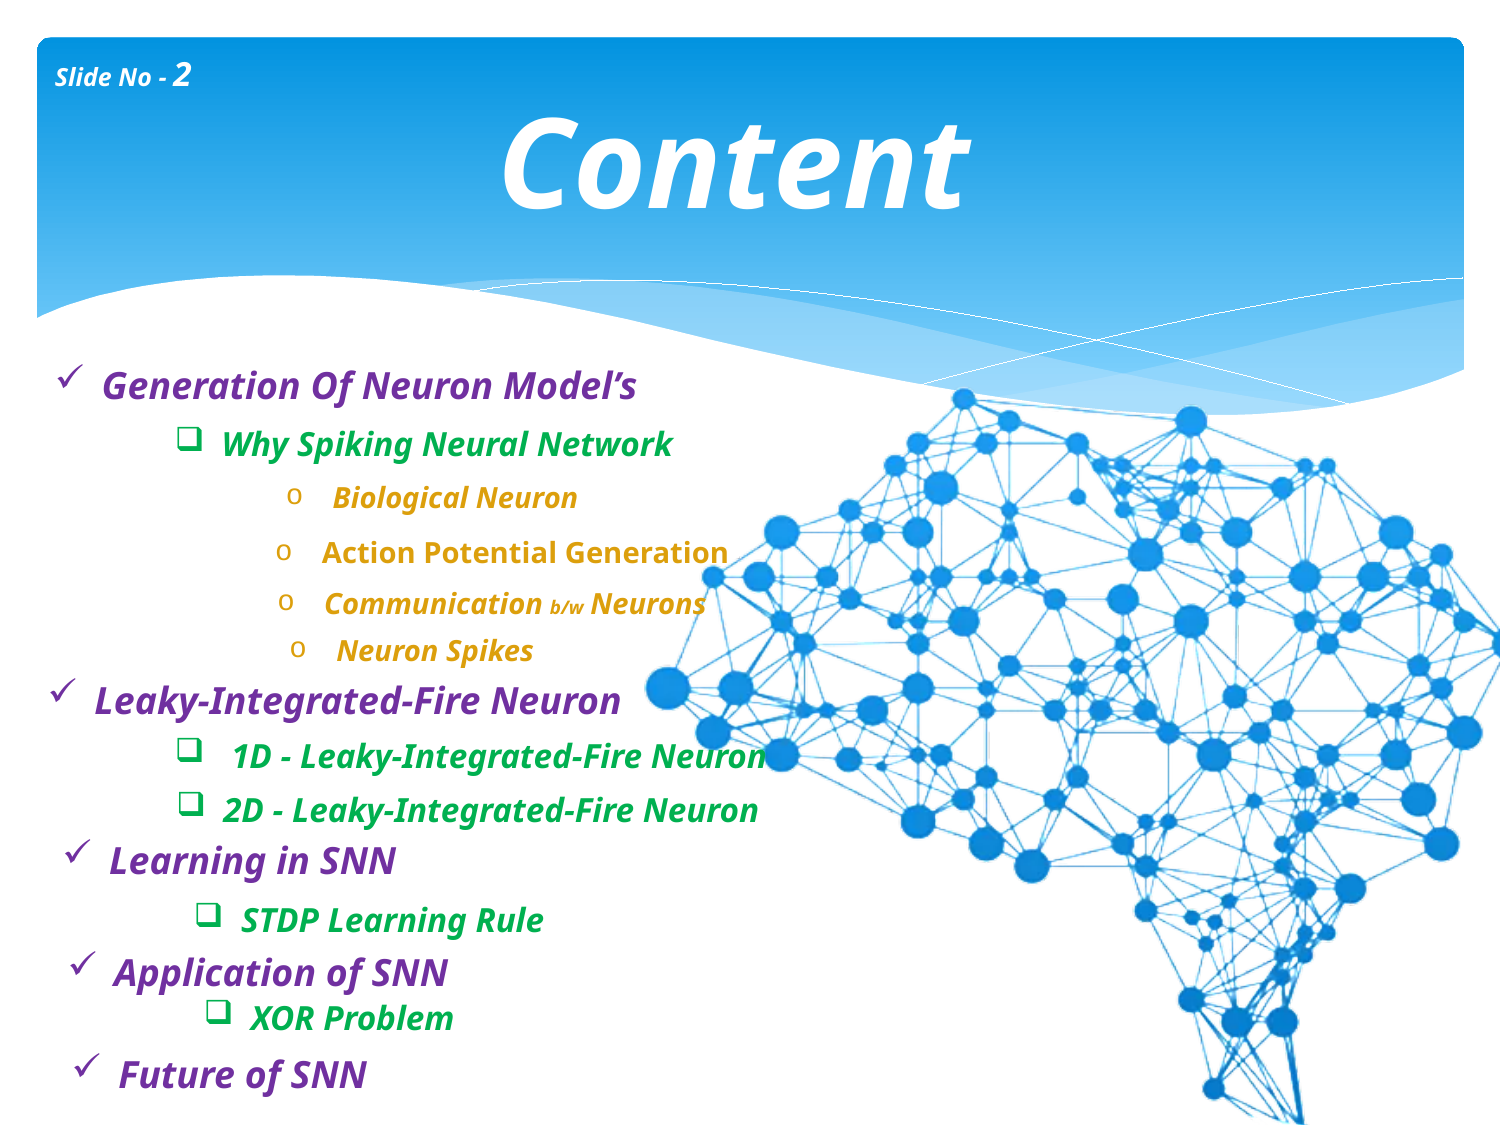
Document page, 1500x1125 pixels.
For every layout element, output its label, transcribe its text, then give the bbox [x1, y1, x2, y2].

text_box STDP Learning Rule [179, 892, 560, 947]
title Content [75, 55, 1425, 261]
text_box Slide No - 2 [27, 42, 219, 103]
text_box 2D - Leaky-Integrated-Fire Neuron [161, 781, 637, 876]
text_box Application of SNN [52, 941, 473, 1002]
text_box Generation Of Neuron Model’s [39, 354, 663, 415]
text_box Action Potential Generation [260, 527, 637, 578]
text_box XOR Problem [189, 989, 470, 1045]
text_box Biological Neuron [271, 471, 602, 522]
text_box Why Spiking Neural Network [159, 416, 637, 471]
text_box Communication b/w Neurons [262, 578, 637, 628]
text_box 1D - Leaky-Integrated-Fire Neuron [160, 727, 637, 823]
text_box Neuron Spikes [274, 628, 557, 669]
picture [643, 385, 1500, 1125]
text_box Leaky-Integrated-Fire Neuron [32, 669, 637, 729]
text_box Learning in SNN [47, 829, 412, 890]
text_box Future of SNN [56, 1043, 392, 1104]
